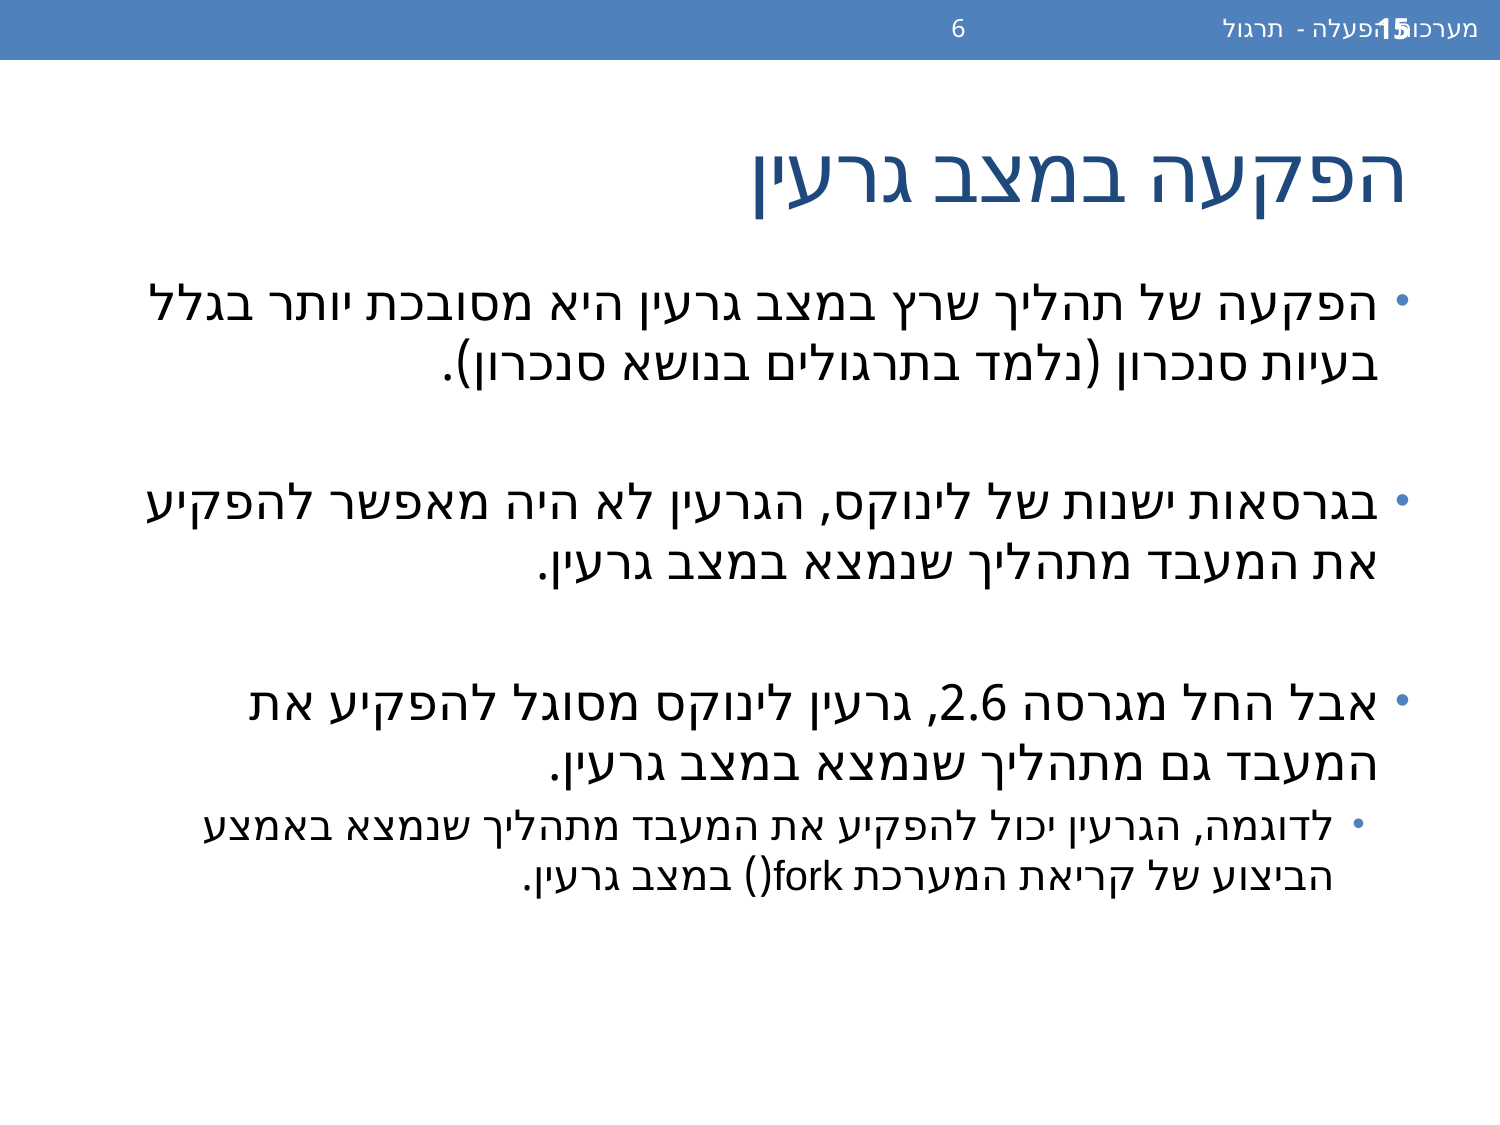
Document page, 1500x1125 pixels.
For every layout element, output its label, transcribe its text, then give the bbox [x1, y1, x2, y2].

slide_number 15 [1250, 3, 1425, 57]
title הפקעה במצב גרעין [75, 87, 1425, 250]
list הפקעה של תהליך שרץ במצב גרעין היא מסובכת יותר בגלל בעיות סנכרון (נלמד בתרגולים בנושא סנכרון). בגרסאות ישנות של לינוקס, הגרעין לא היה מאפשר להפקיע את המעבד מתהליך שנמצא במצב גרעין. אבל החל מגרסה 2.6, גרעין לינוקס מסוגל להפקיע את המעבד גם מתהליך שנמצא במצב גרעין. לדוגמה, הגרעין יכול להפקיע את המעבד מתהליך שנמצא באמצע הביצוע של קריאת המערכת fork() במצב גרעין. [75, 262, 1425, 1063]
footer מערכות הפעלה - תרגול 6 [562, 3, 1238, 57]
